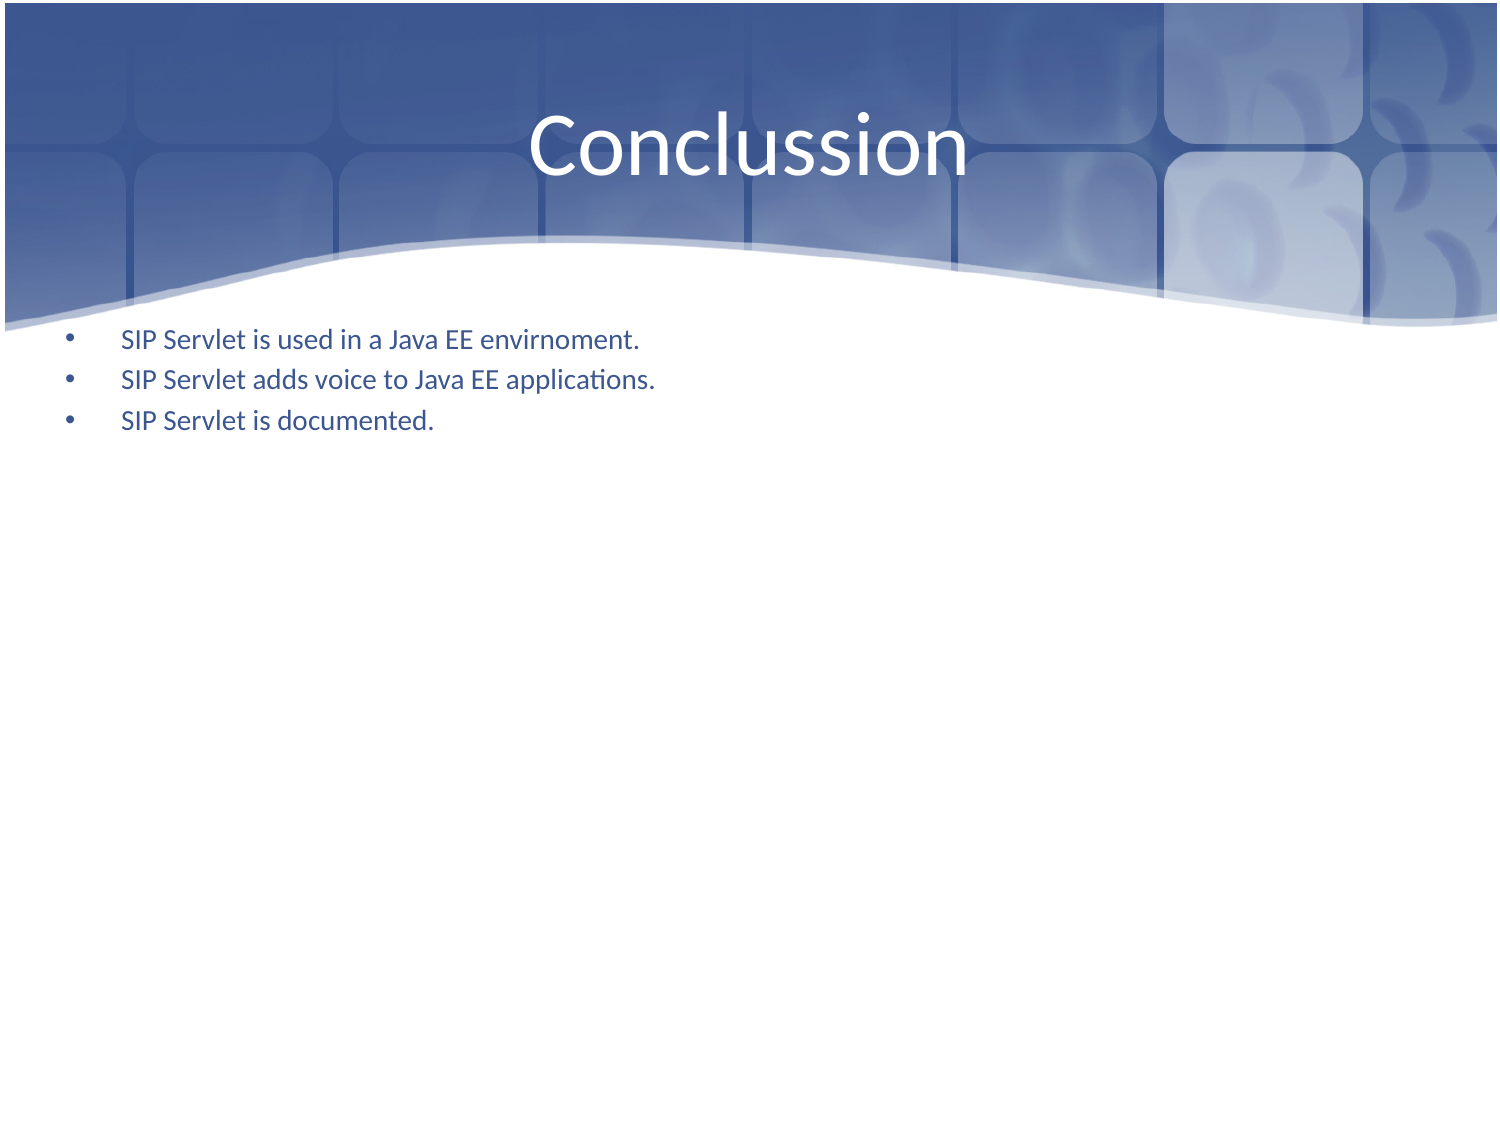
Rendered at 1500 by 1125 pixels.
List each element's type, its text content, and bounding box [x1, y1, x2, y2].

title Conclussion [74, 44, 1426, 233]
picture [0, 0, 1500, 1125]
list SIP Servlet is used in a Java EE envirnoment. SIP Servlet adds voice to Java EE applications. SIP Servlet is documented. [49, 312, 1451, 838]
